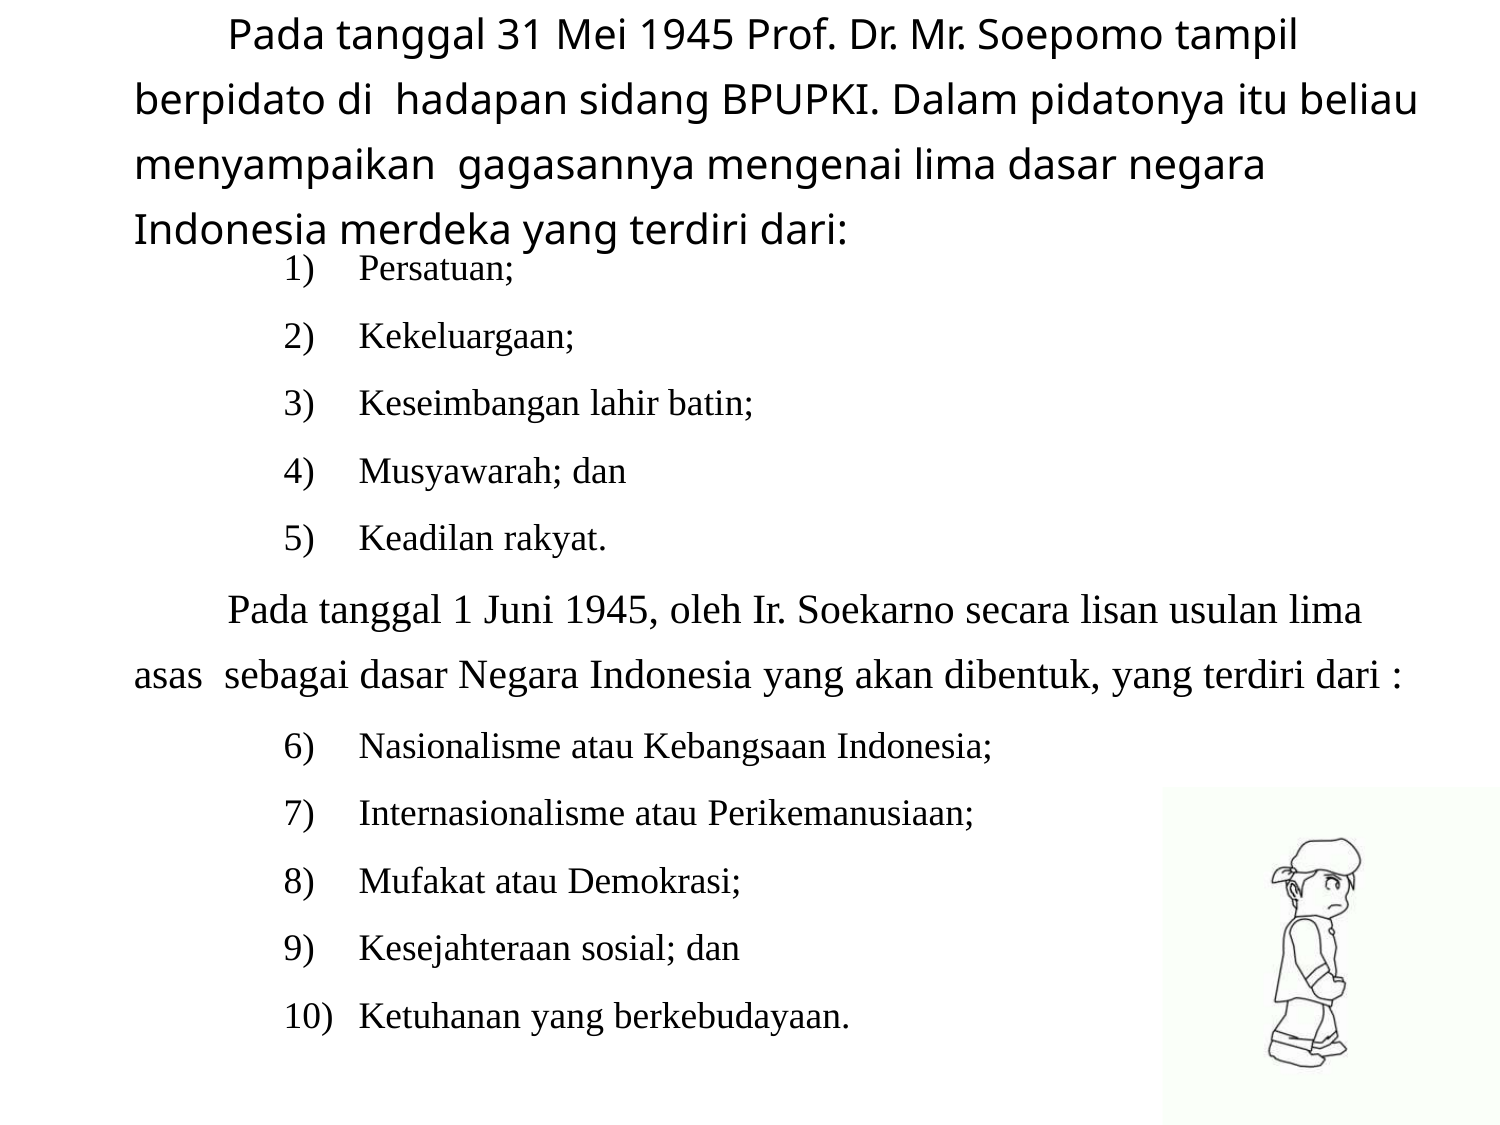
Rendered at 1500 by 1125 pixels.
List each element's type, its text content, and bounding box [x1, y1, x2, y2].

text_box Persatuan; Kekeluargaan; Keseimbangan lahir batin; Musyawarah; dan Keadilan rakyat. Pada tanggal 1 Juni 1945, oleh Ir. Soekarno secara lisan usulan lima asas sebagai dasar Negara Indonesia yang akan dibentuk, yang terdiri dari : Nasionalisme atau Kebangsaan Indonesia; Internasionalisme atau Perikemanusiaan; Mufakat atau Demokrasi; Kesejahteraan sosial; dan Ketuhanan yang berkebudayaan. [131, 218, 1441, 1036]
title Pada tanggal 31 Mei 1945 Prof. Dr. Mr. Soepomo tampil berpidato di hadapan sidang BPUPKI. Dalam pidatonya itu beliau menyampaikan gagasannya mengenai lima dasar negara Indonesia merdeka yang terdiri dari: [131, 0, 1423, 218]
text_box [1162, 787, 1500, 1125]
